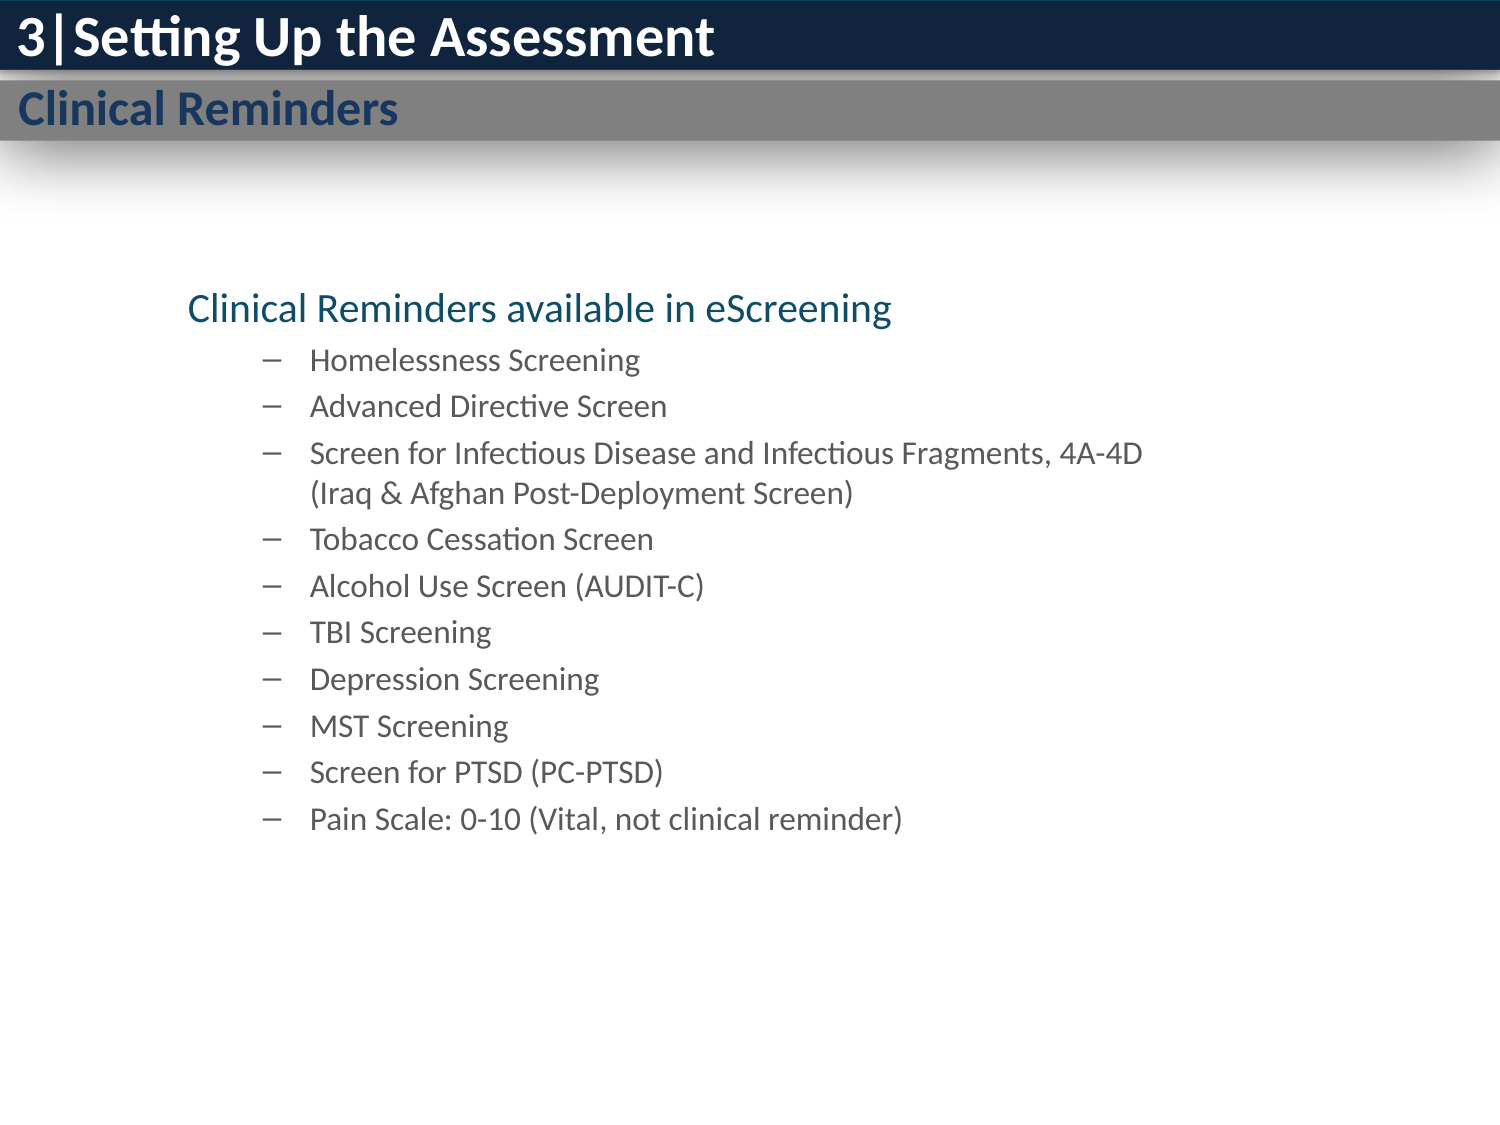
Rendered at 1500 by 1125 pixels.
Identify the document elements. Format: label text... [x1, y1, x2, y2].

list Clinical Reminders [3, 68, 860, 155]
title 3|Setting Up the Assessment [1, 4, 1447, 63]
list Clinical Reminders available in eScreening Homelessness Screening Advanced Directive Screen Screen for Infectious Disease and Infectious Fragments, 4A-4D (Iraq & Afghan Post-Deployment Screen) Tobacco Cessation Screen Alcohol Use Screen (AUDIT-C) TBI Screening Depression Screening MST Screening Screen for PTSD (PC-PTSD) Pain Scale: 0-10 (Vital, not clinical reminder) [172, 273, 1300, 927]
